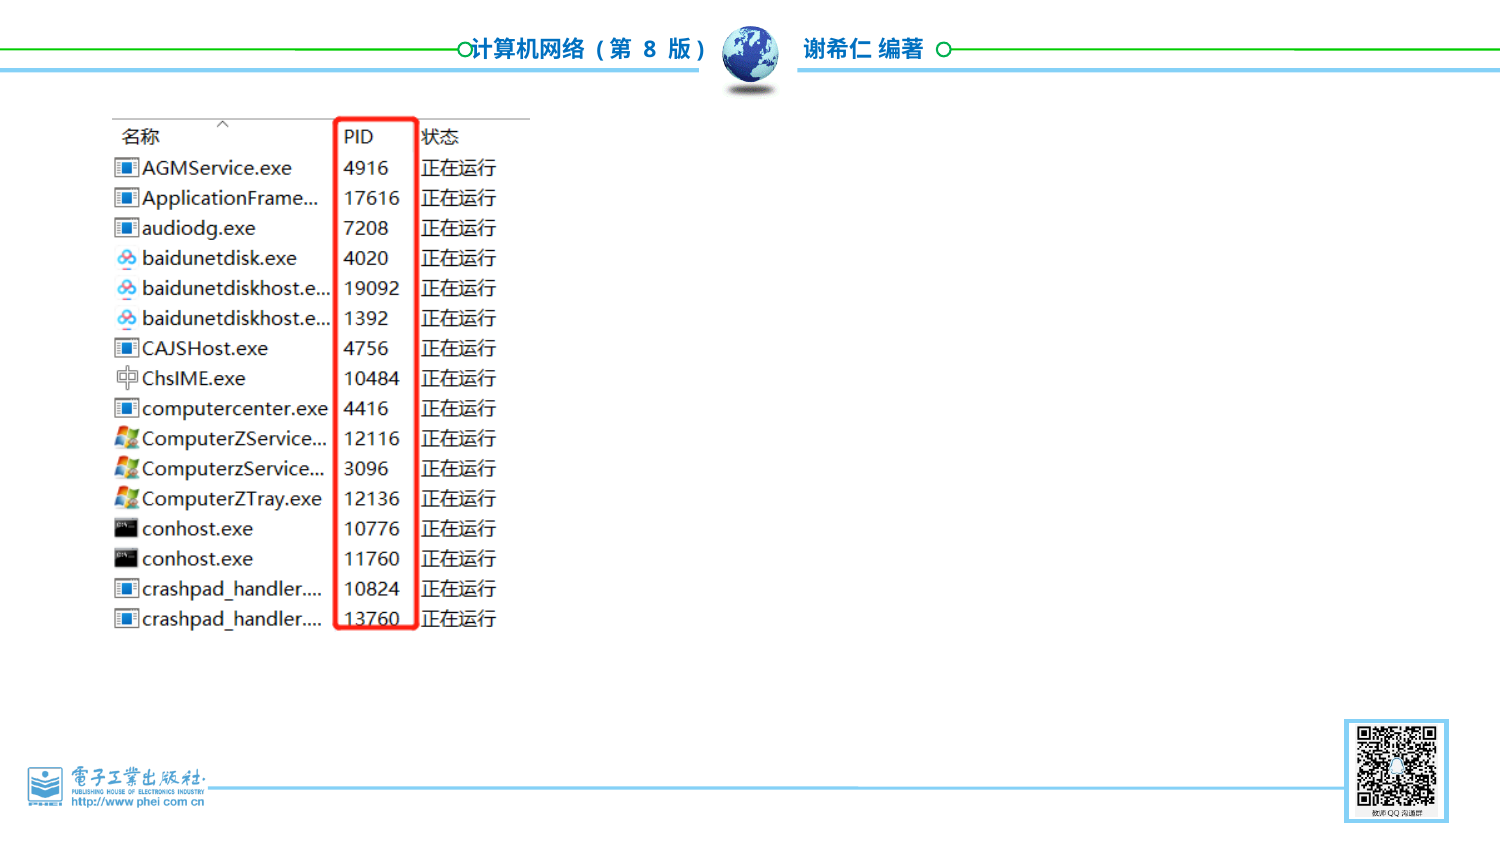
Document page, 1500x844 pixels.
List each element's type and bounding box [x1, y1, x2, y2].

picture [23, 764, 208, 809]
picture [111, 111, 530, 633]
picture [720, 24, 780, 100]
picture [1355, 724, 1438, 817]
